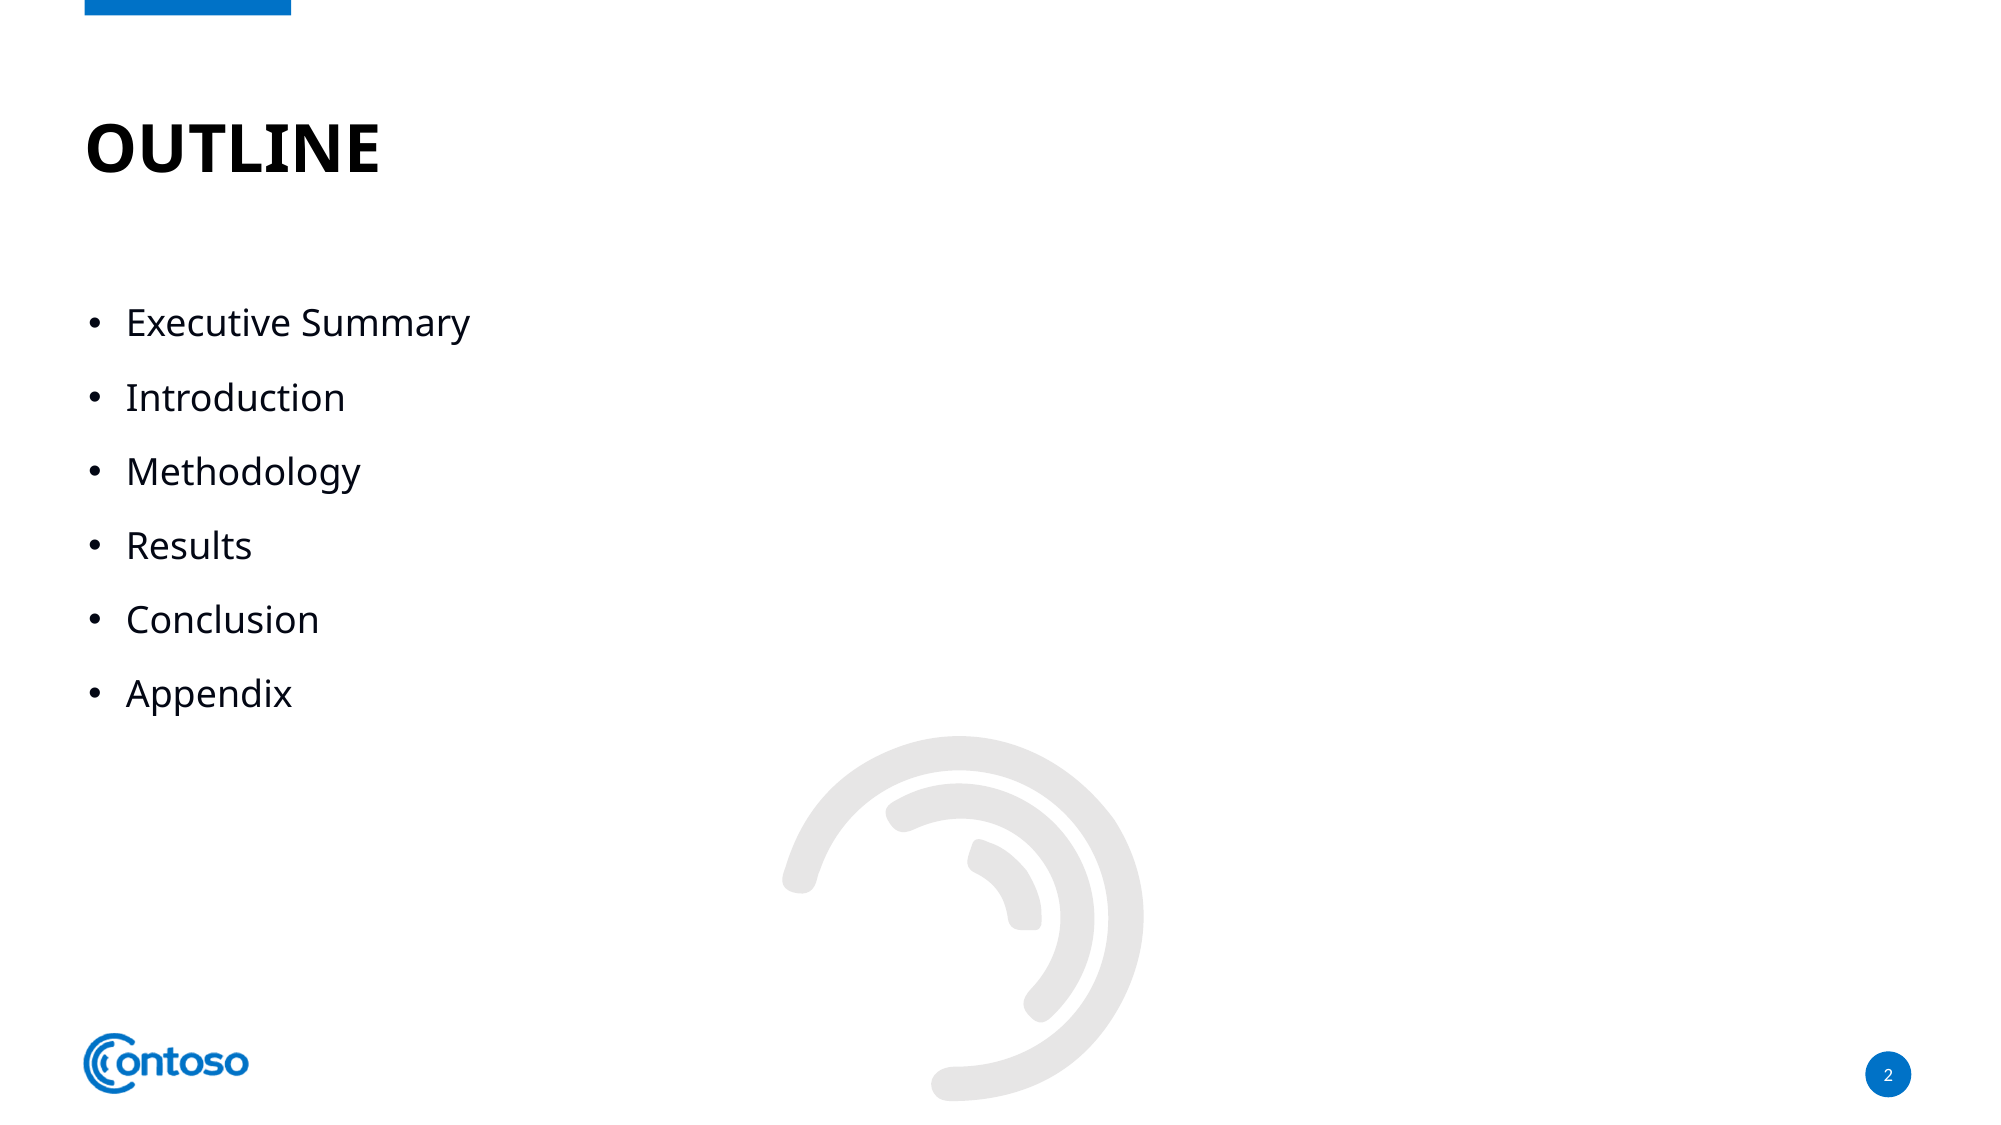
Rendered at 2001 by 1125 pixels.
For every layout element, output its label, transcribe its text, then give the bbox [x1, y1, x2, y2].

title Outline [84, 81, 895, 300]
slide_number 2 [1864, 1059, 1913, 1090]
picture [77, 1027, 254, 1095]
list Executive Summary Introduction Methodology Results Conclusion Appendix [88, 299, 744, 1014]
